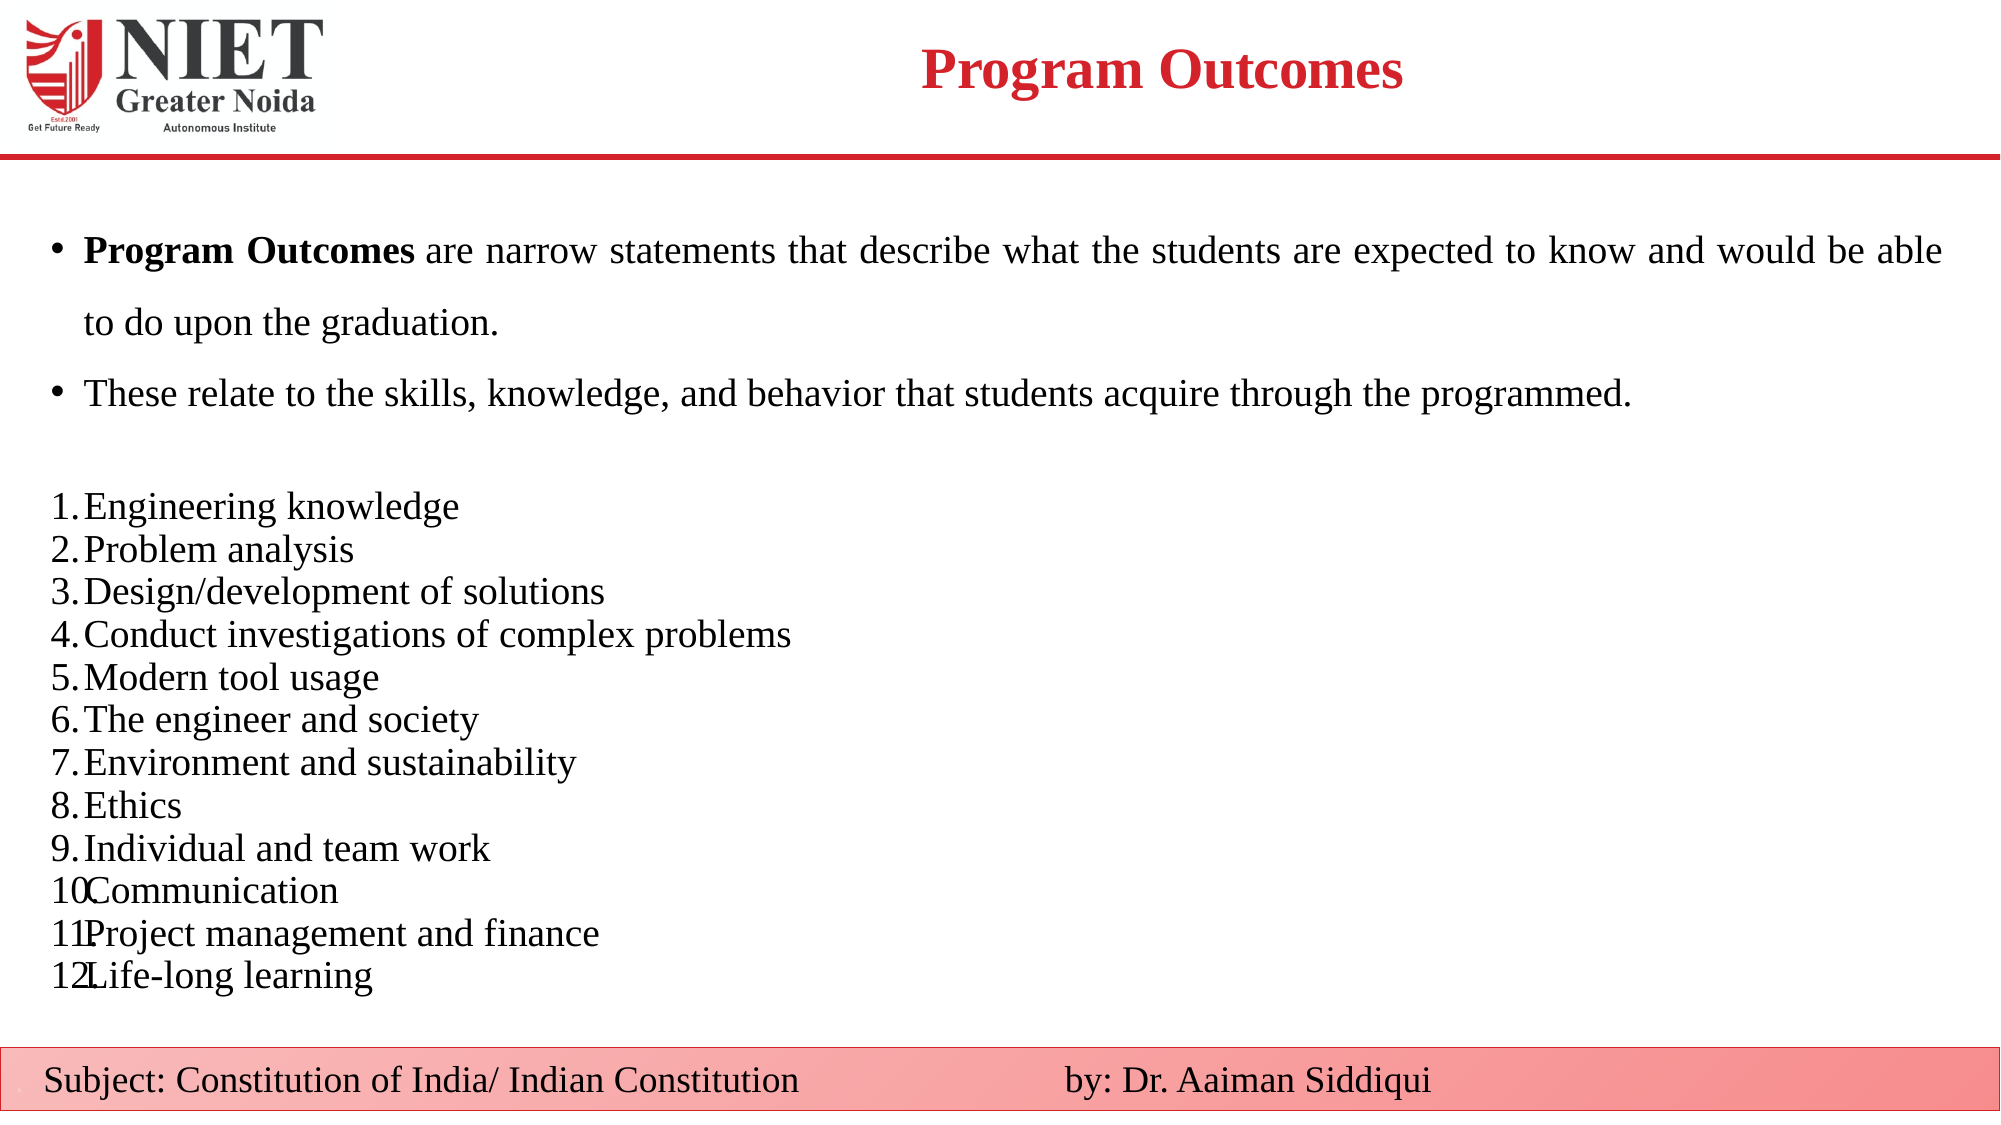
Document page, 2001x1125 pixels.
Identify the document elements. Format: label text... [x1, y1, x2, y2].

picture [7, 4, 342, 148]
title Program Outcomes [320, 18, 1988, 112]
list Program Outcomes are narrow statements that describe what the students are expected to know and would be able to do upon the graduation. These relate to the skills, knowledge, and behavior that students acquire through the programmed. Engineering knowledge Problem analysis Design/development of solutions Conduct investigations of complex problems Modern tool usage The engineer and society Environment and sustainability Ethics Individual and team work Communication Project management and finance Life-long learning [35, 192, 1960, 1014]
